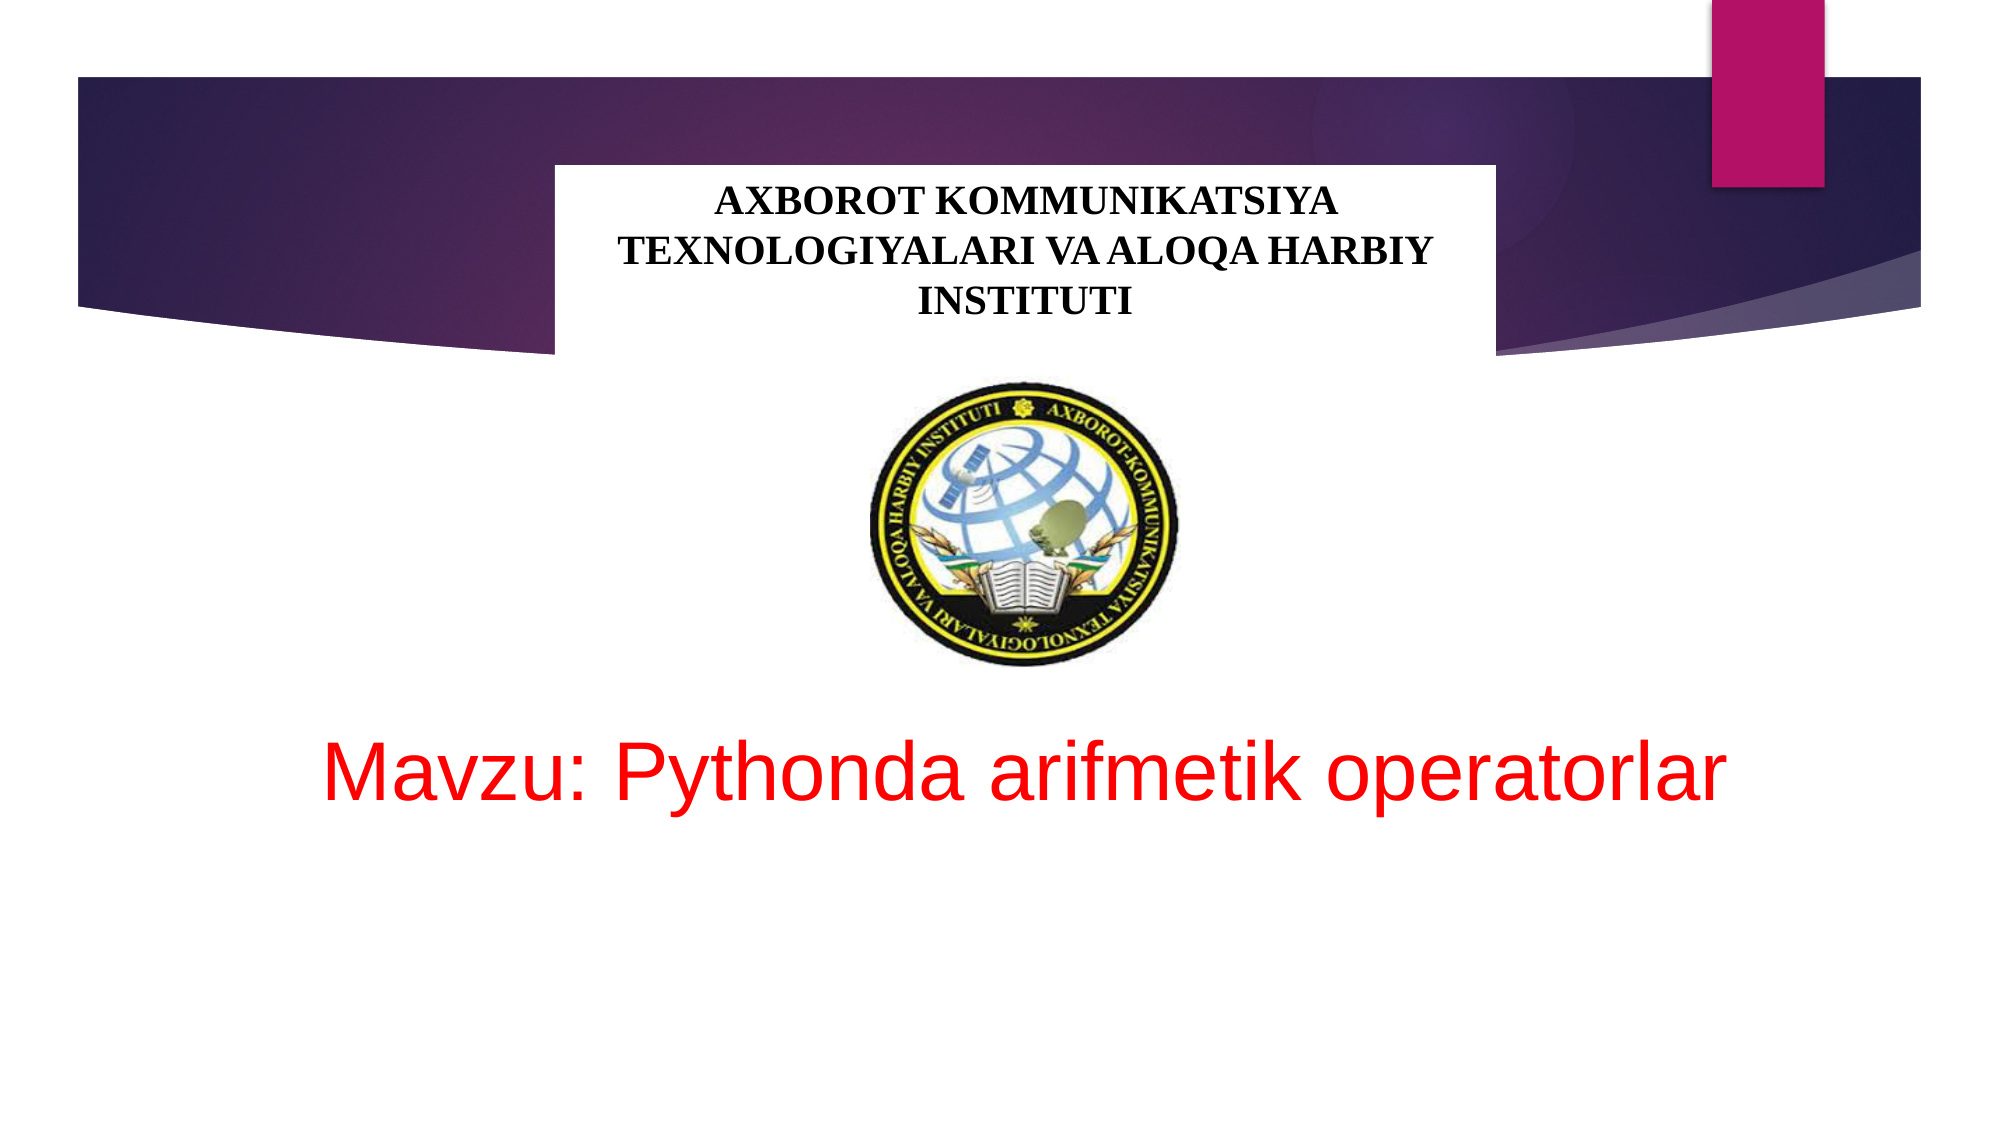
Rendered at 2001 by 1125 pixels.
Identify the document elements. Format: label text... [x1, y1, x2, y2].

picture [869, 375, 1182, 669]
text_box AXBOROT KOMMUNIKATSIYA TEXNOLOGIYALARI VA ALOQA HARBIY INSTITUTI [554, 165, 1496, 376]
text_box Mavzu: Pythonda arifmetik operatorlar [306, 709, 1745, 824]
